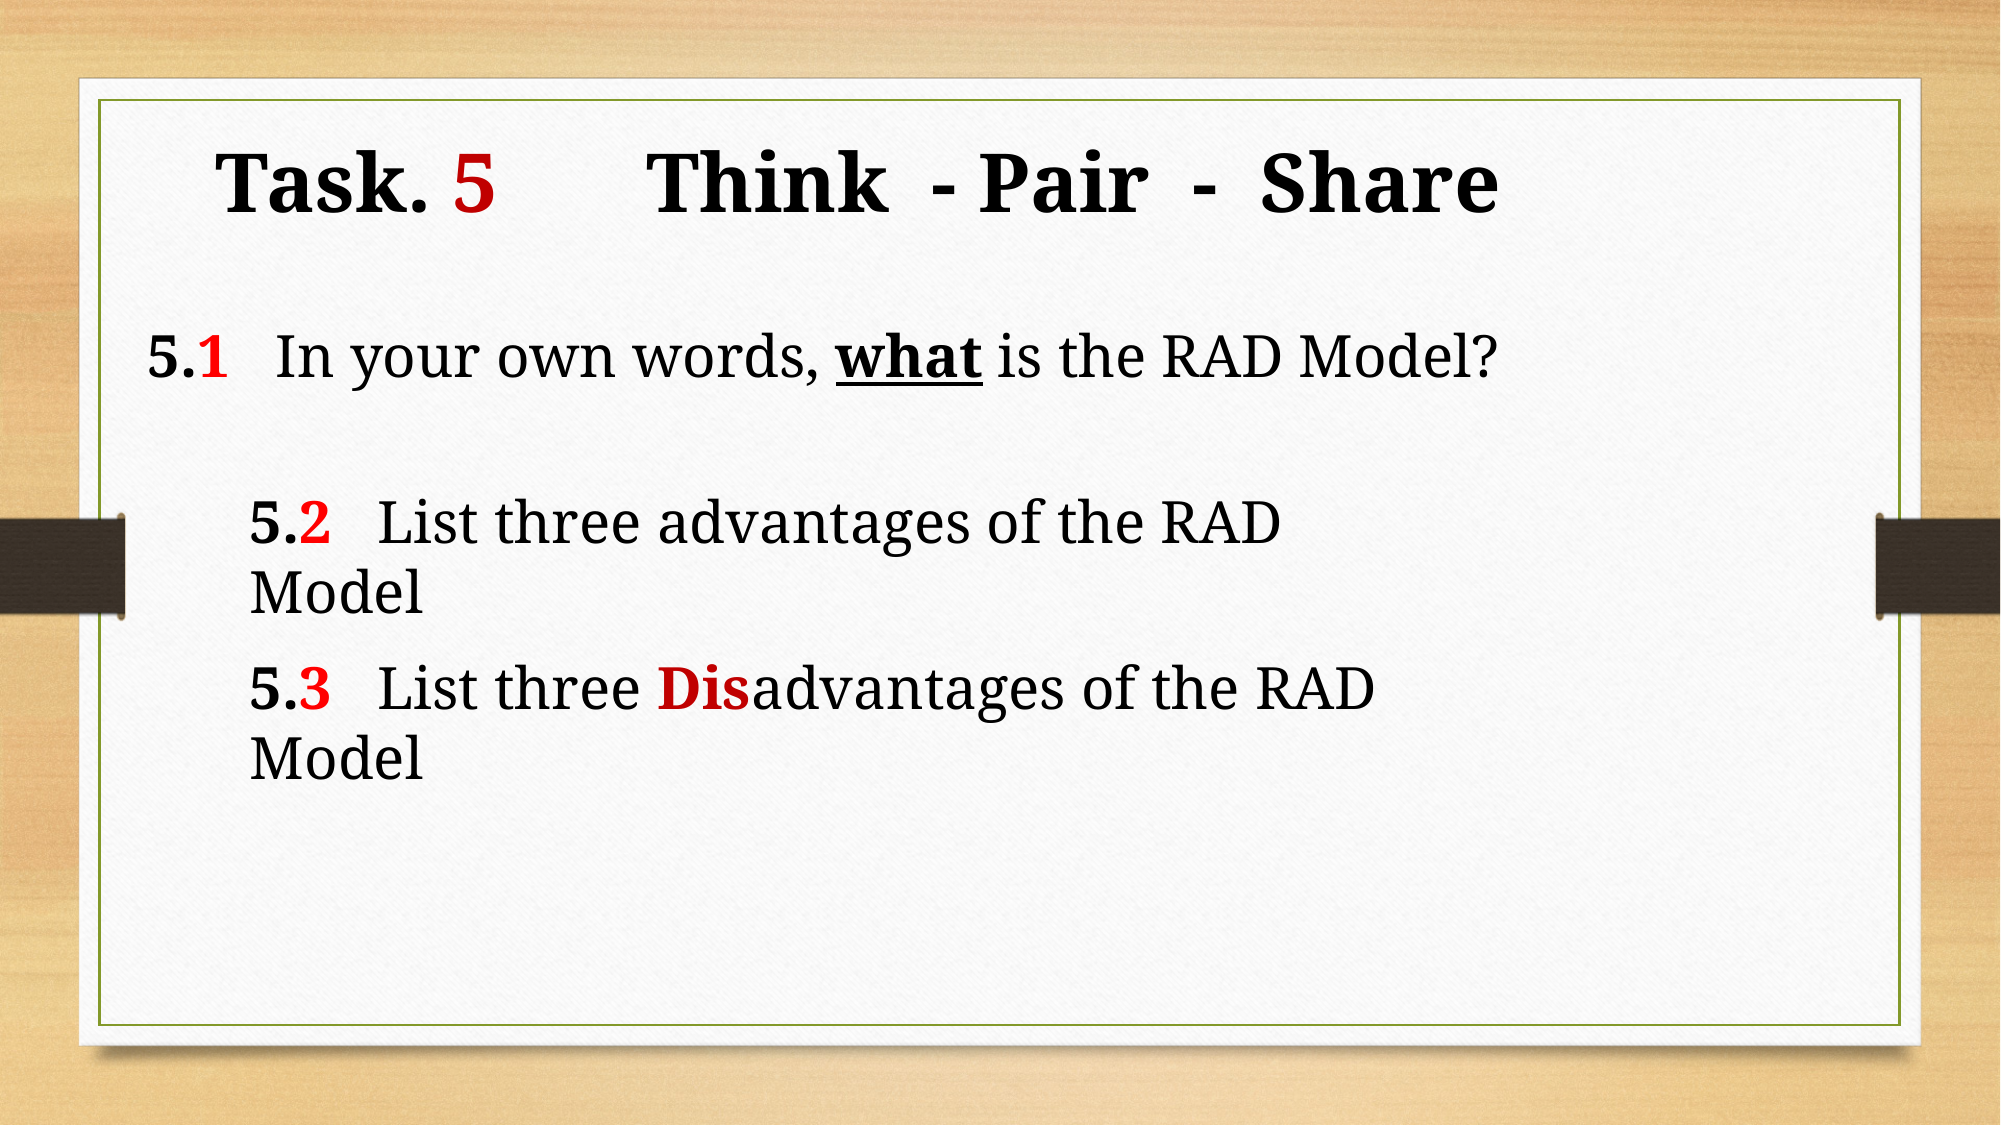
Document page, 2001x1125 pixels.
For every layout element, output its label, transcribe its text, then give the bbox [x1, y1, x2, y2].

picture [0, 0, 2001, 1125]
text_box Task. 5 Think - Pair - Share [200, 123, 1625, 259]
text_box 5.2 List three advantages of the RAD Model [235, 477, 1352, 633]
text_box 5.1 In your own words, what is the RAD Model? [132, 311, 1515, 397]
text_box 5.3 List three Disadvantages of the RAD Model [235, 643, 1575, 799]
